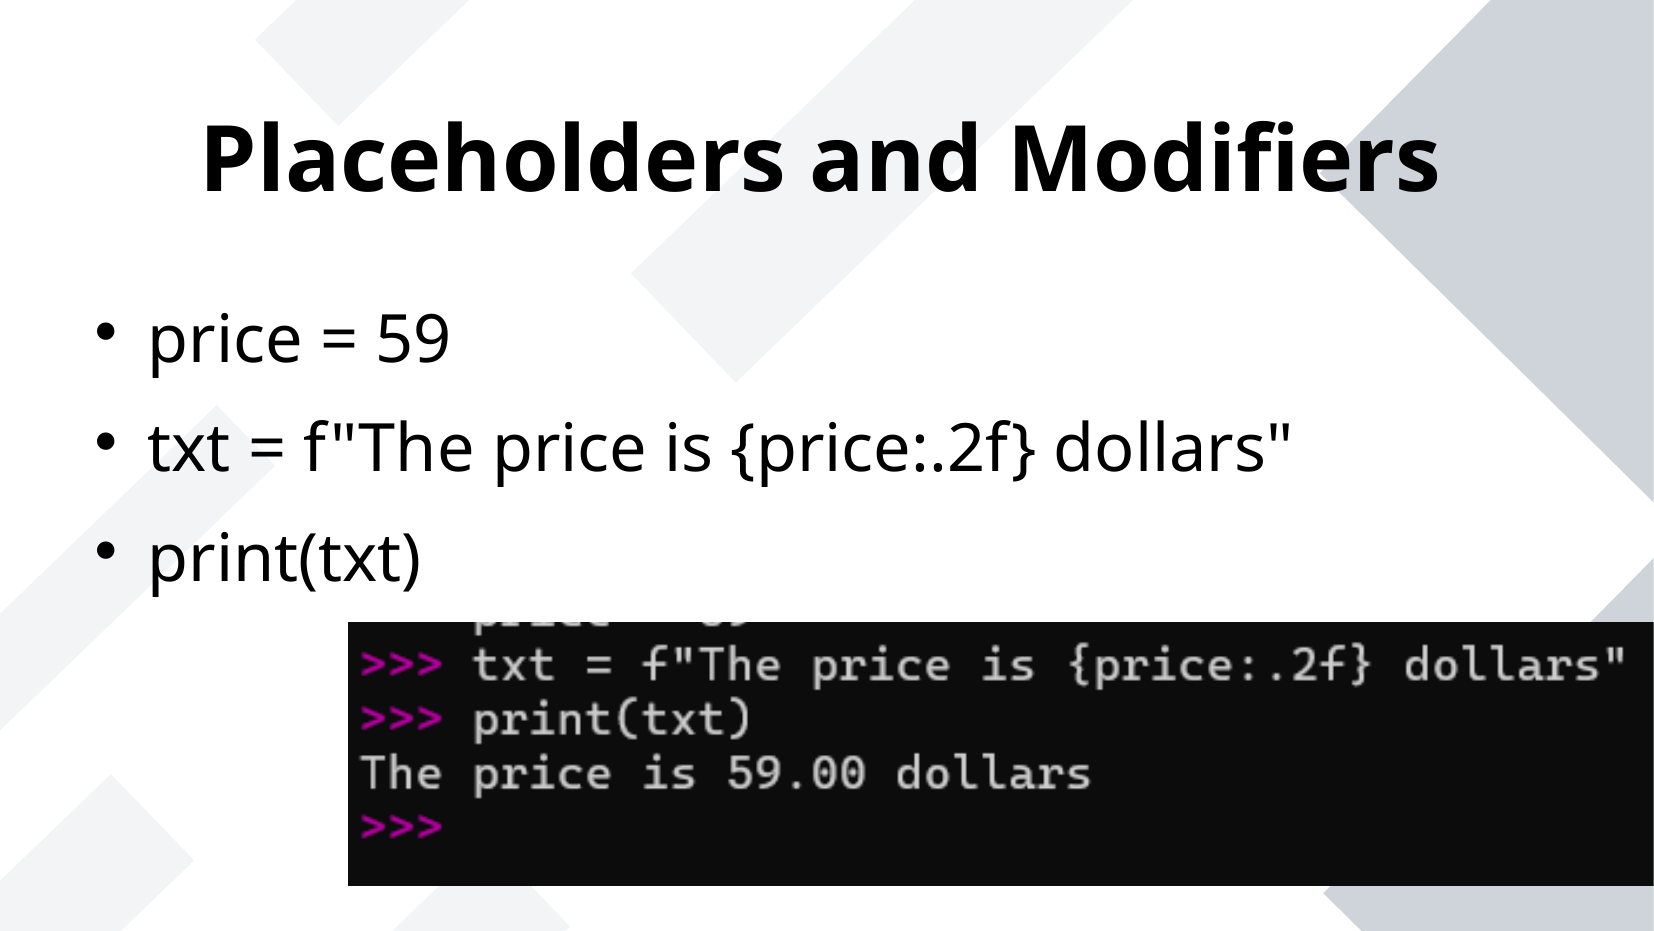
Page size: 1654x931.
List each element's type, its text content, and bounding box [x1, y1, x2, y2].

picture [348, 622, 1654, 886]
title Placeholders and Modifiers [76, 76, 1565, 232]
list price = 59 txt = f"The price is {price:.2f} dollars" print(txt) [76, 295, 1565, 835]
